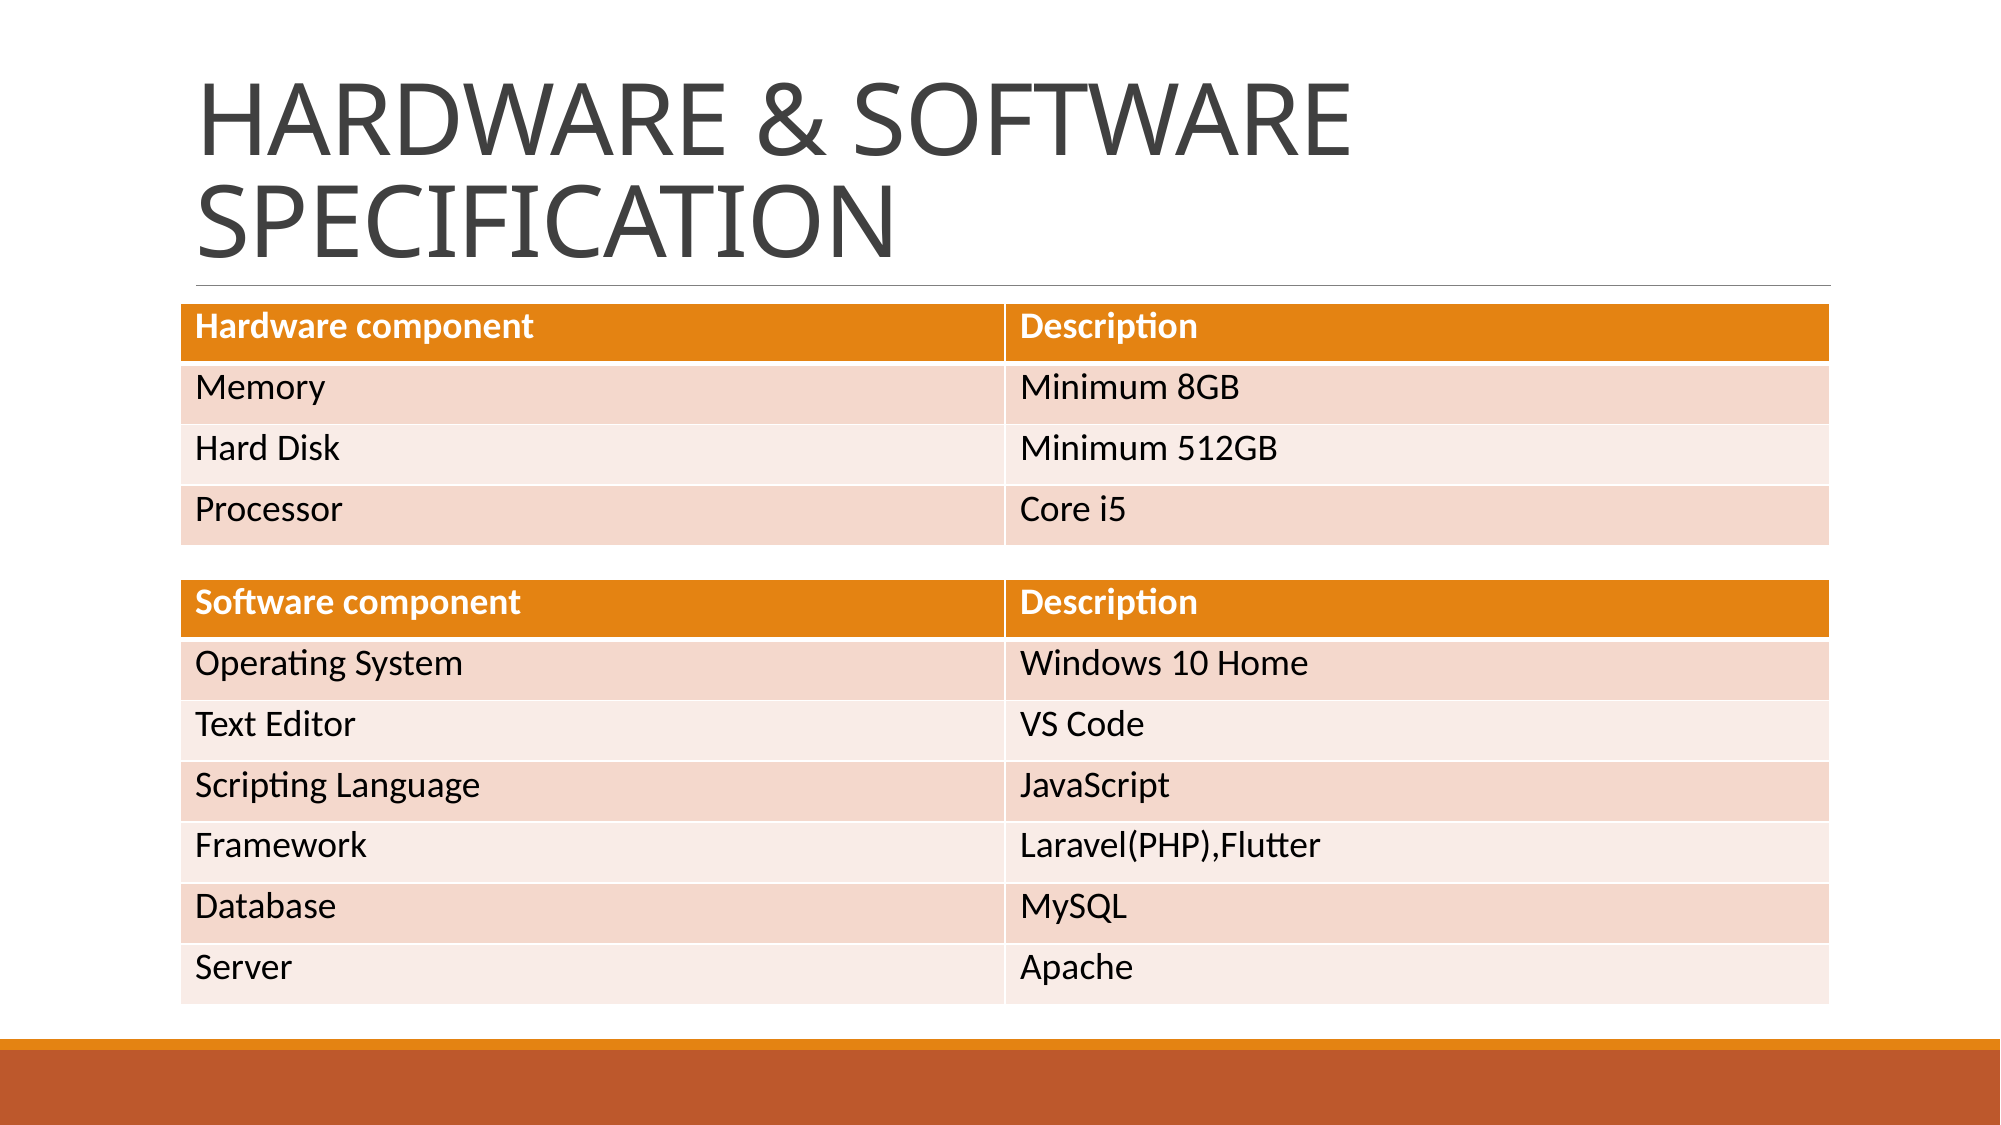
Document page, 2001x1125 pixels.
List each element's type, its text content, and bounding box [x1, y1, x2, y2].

table_cell Laravel(PHP),Flutter [1006, 823, 1829, 882]
table_cell Processor [181, 486, 1004, 545]
table_cell MySQL [1006, 884, 1829, 943]
table_header Description [1006, 304, 1829, 361]
table_header Description [1006, 580, 1829, 637]
table_cell Minimum 8GB [1006, 366, 1829, 424]
title HARDWARE & SOFTWARE SPECIFICATION [180, 47, 1830, 285]
table_header Hardware component [181, 304, 1004, 361]
table_cell JavaScript [1006, 762, 1829, 821]
table_cell Framework [181, 823, 1004, 882]
table_header Software component [181, 580, 1004, 637]
table_cell Windows 10 Home [1006, 642, 1829, 700]
table_cell Text Editor [181, 701, 1004, 760]
table_cell Scripting Language [181, 762, 1004, 821]
table_cell Memory [181, 366, 1004, 424]
table_cell VS Code [1006, 701, 1829, 760]
table_cell Apache [1006, 945, 1829, 1004]
table_cell Hard Disk [181, 425, 1004, 484]
table_cell Core i5 [1006, 486, 1829, 545]
table_cell Operating System [181, 642, 1004, 700]
table_cell Minimum 512GB [1006, 425, 1829, 484]
table_cell Database [181, 884, 1004, 943]
table_cell Server [181, 945, 1004, 1004]
